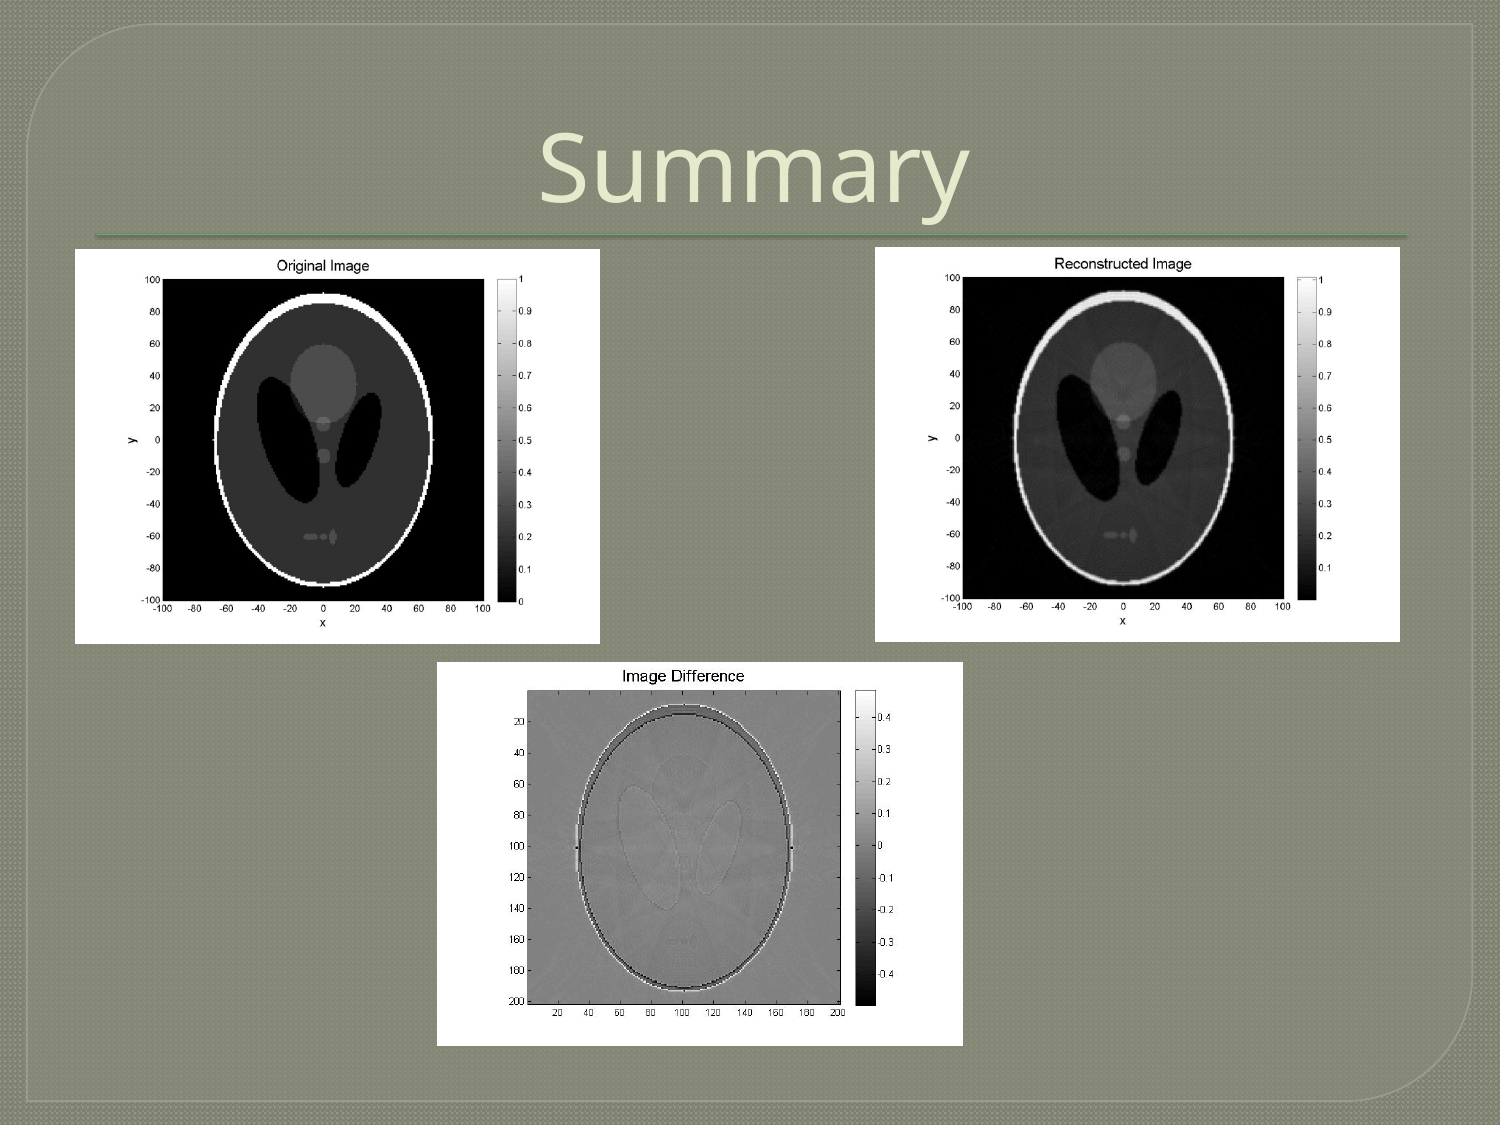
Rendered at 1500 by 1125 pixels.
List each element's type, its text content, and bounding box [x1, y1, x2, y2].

picture [437, 662, 963, 1046]
picture [874, 247, 1401, 642]
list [74, 249, 601, 644]
title Summary [75, 41, 1425, 230]
